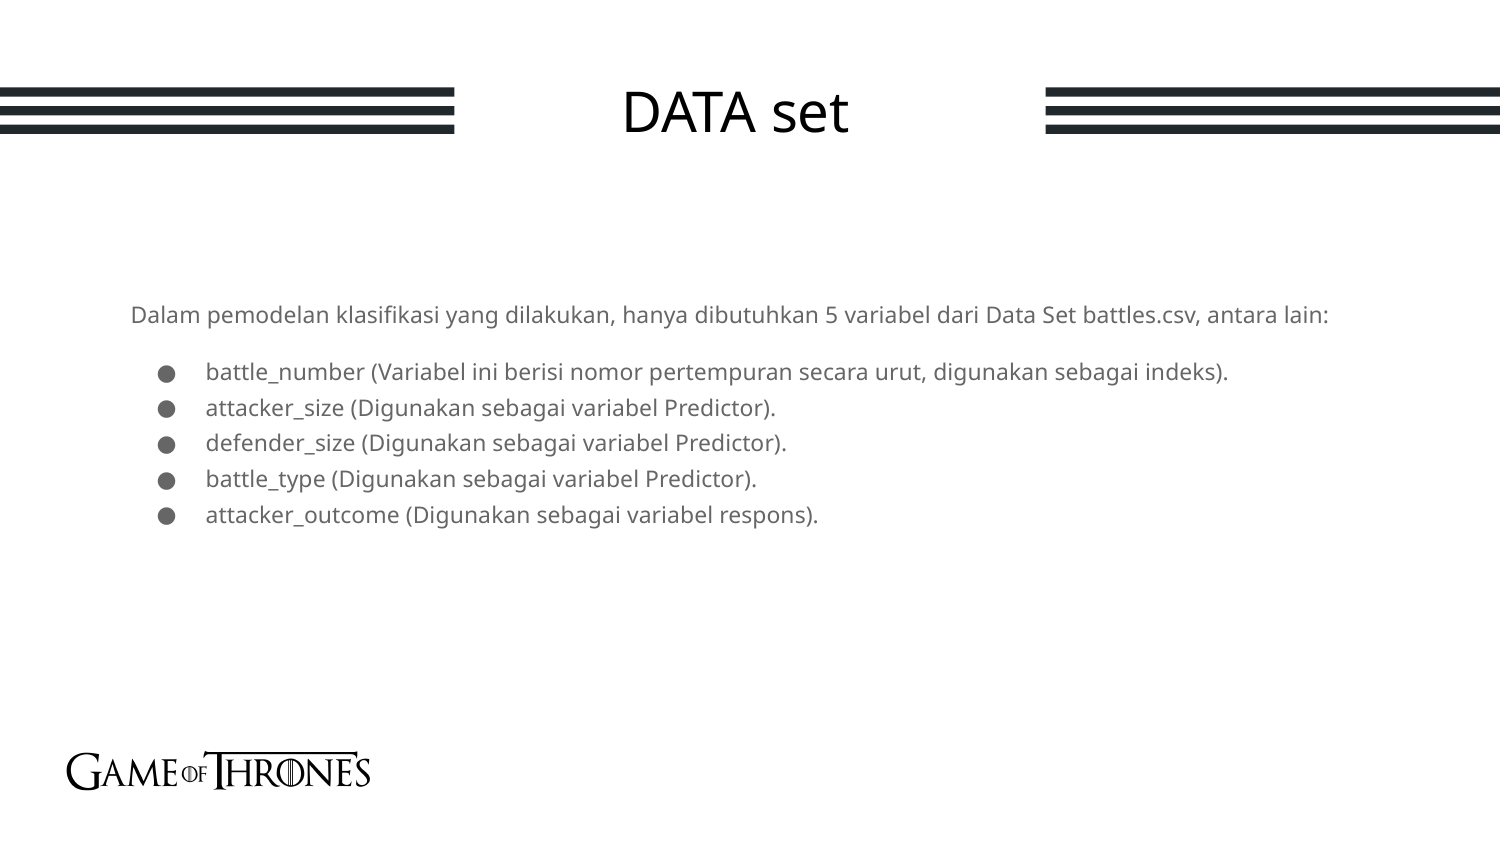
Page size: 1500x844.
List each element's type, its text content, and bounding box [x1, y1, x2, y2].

text_box Dalam pemodelan klasifikasi yang dilakukan, hanya dibutuhkan 5 variabel dari Data Set battles.csv, antara lain: battle_number (Variabel ini berisi nomor pertempuran secara urut, digunakan sebagai indeks). attacker_size (Digunakan sebagai variabel Predictor). defender_size (Digunakan sebagai variabel Predictor). battle_type (Digunakan sebagai variabel Predictor). attacker_outcome (Digunakan sebagai variabel respons). [115, 277, 1500, 820]
picture [61, 746, 374, 795]
title DATA set [497, 36, 974, 183]
